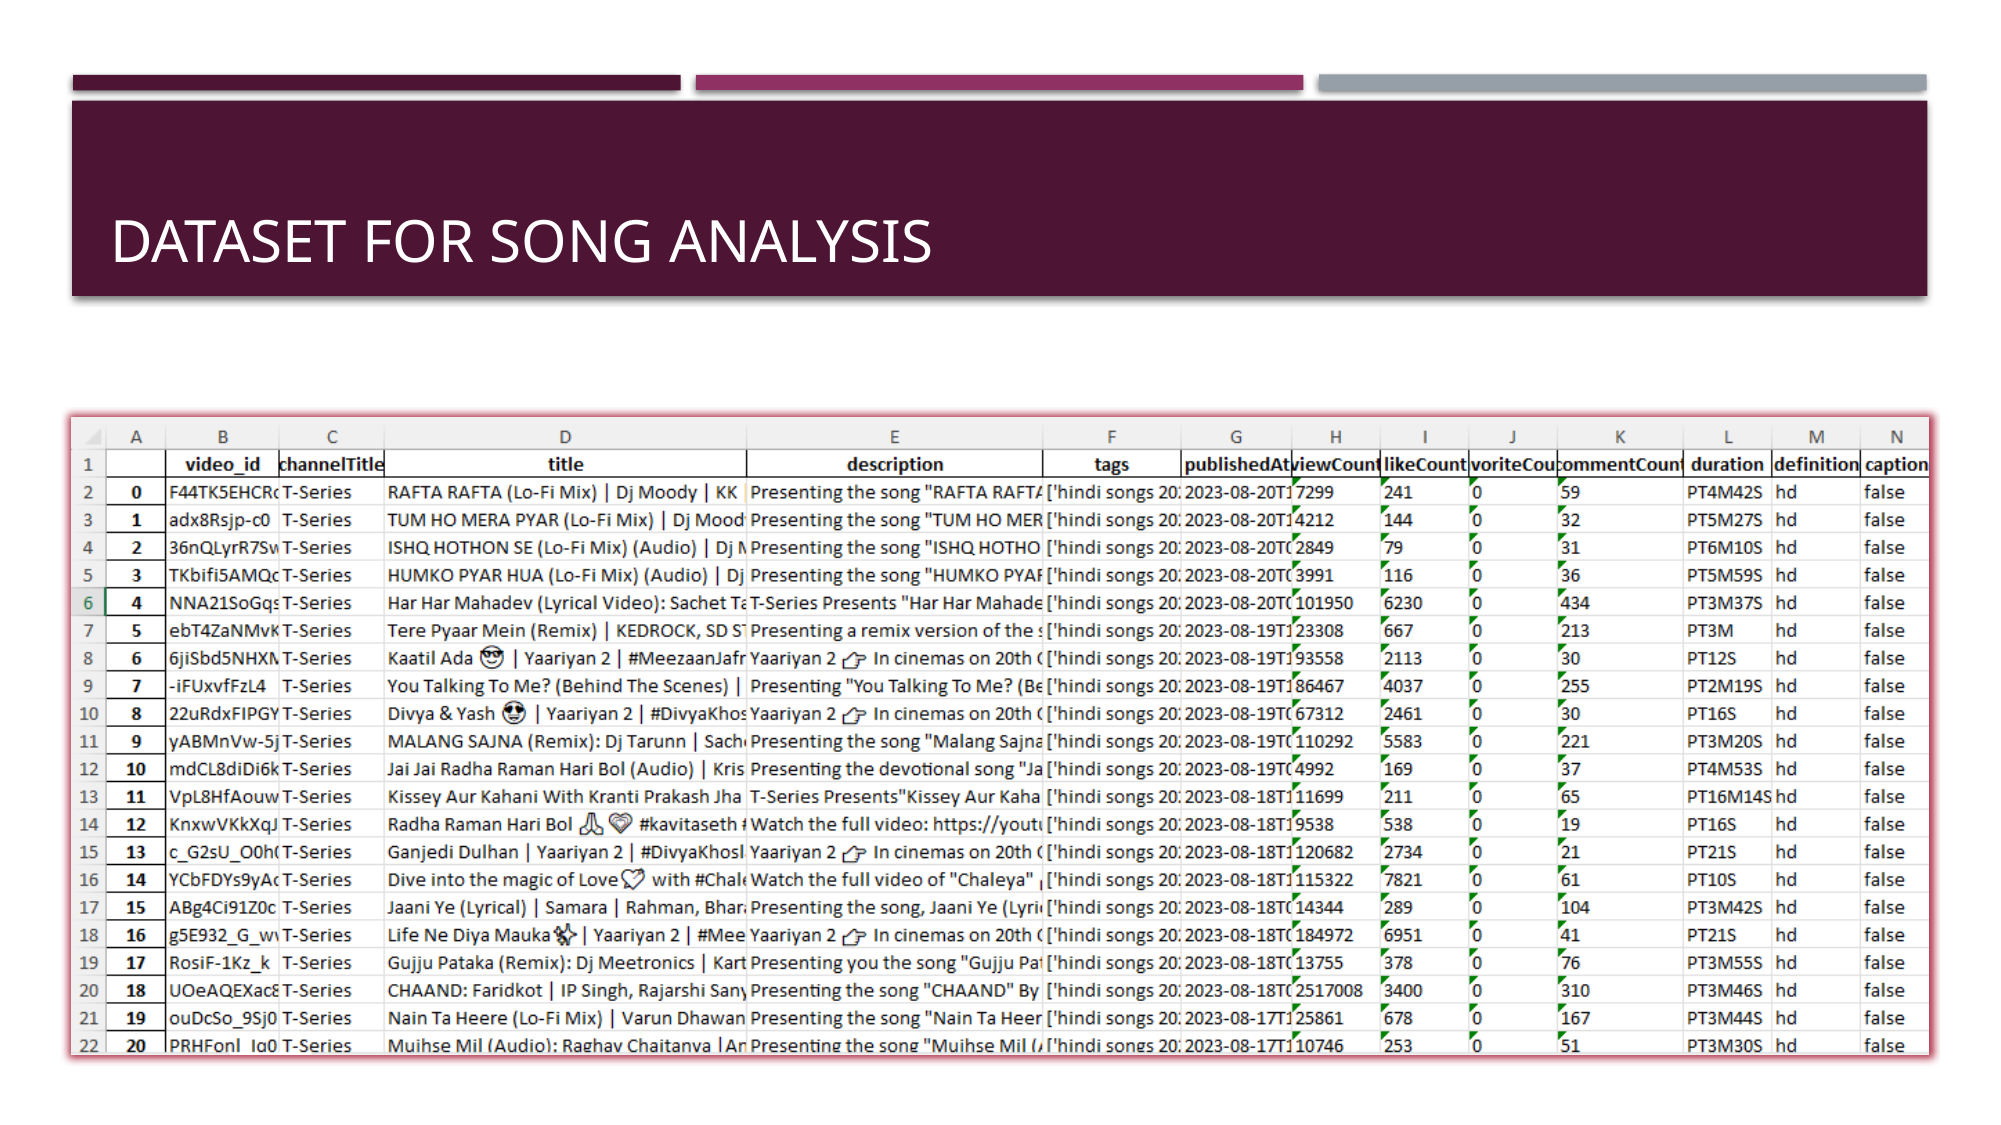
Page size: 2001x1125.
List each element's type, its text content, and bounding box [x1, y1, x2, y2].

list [70, 416, 1930, 1056]
title Dataset for song analysis [95, 115, 1905, 282]
